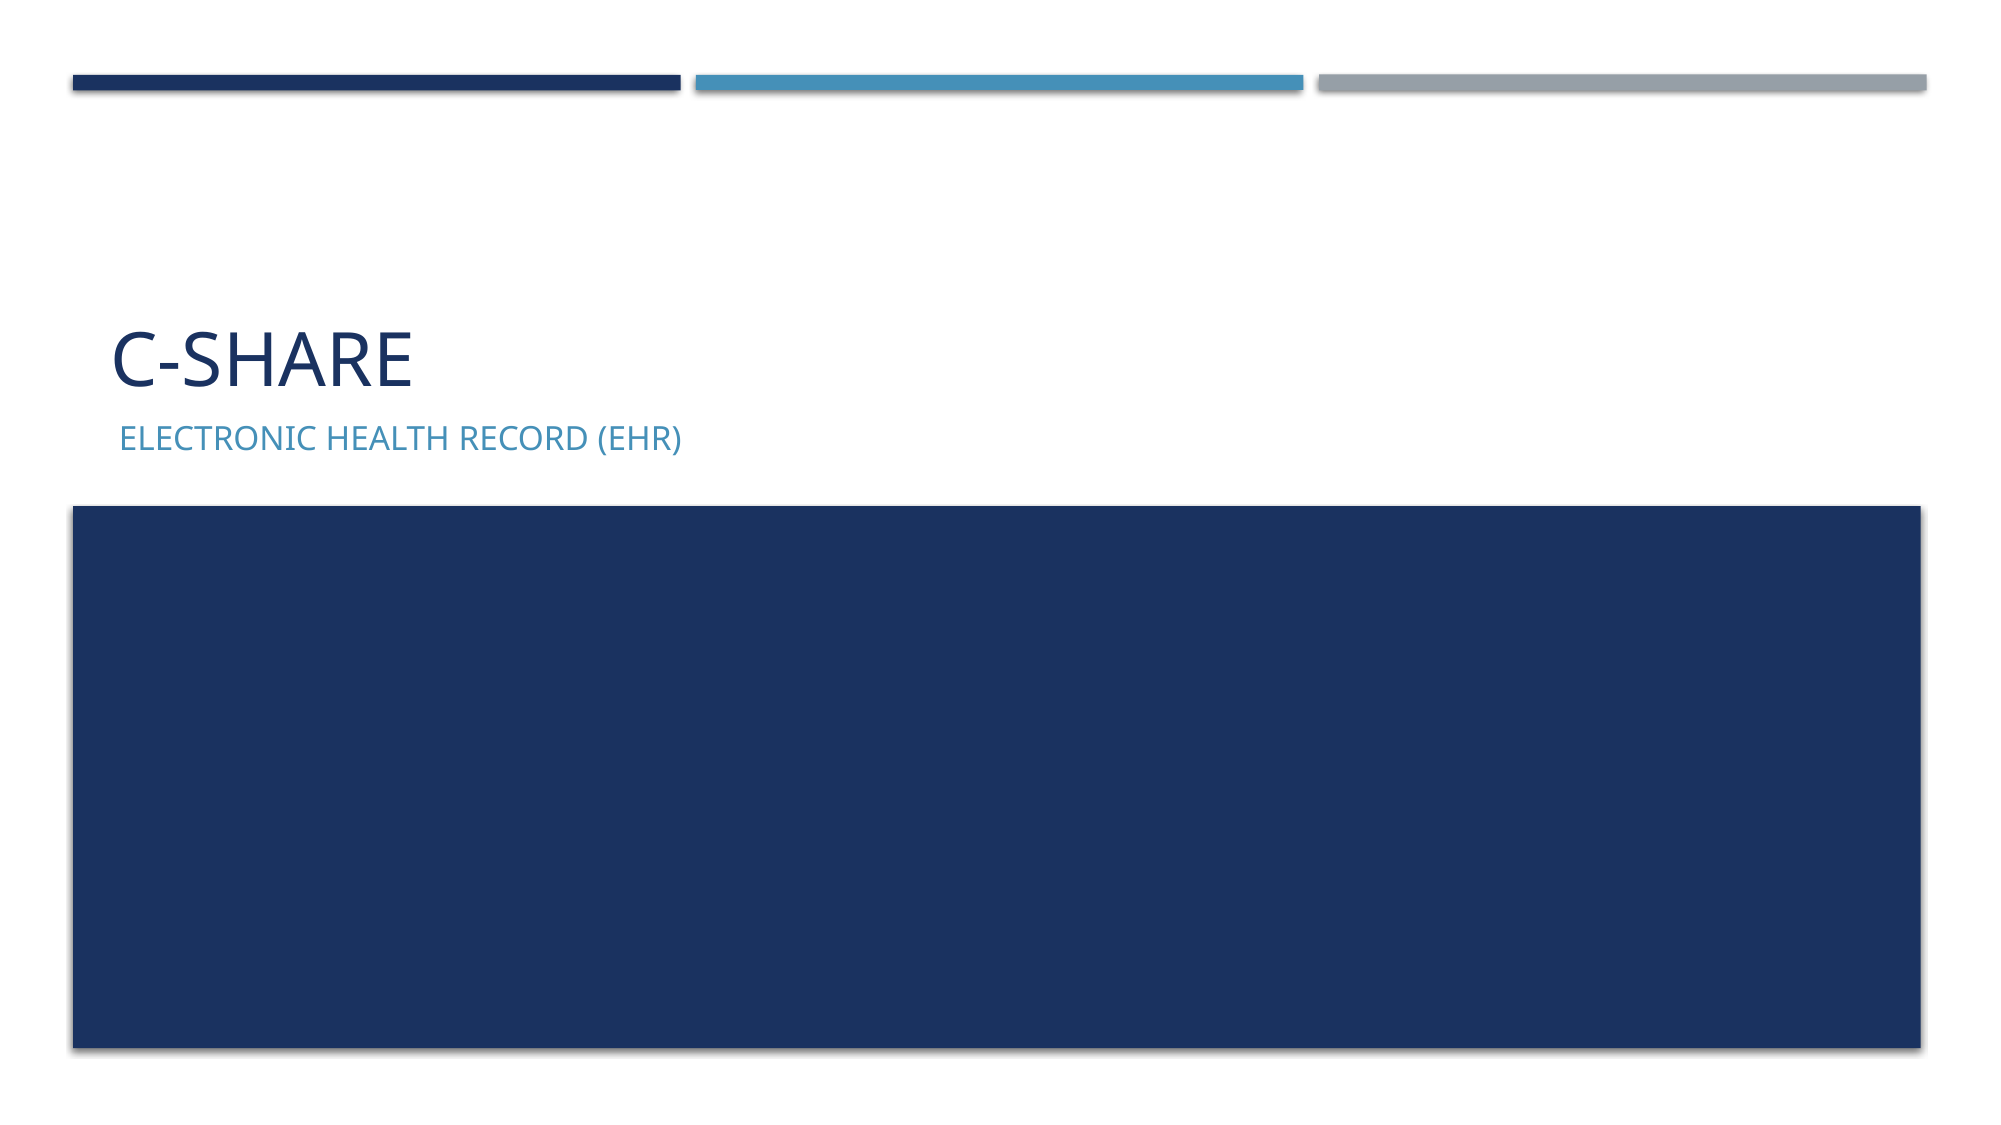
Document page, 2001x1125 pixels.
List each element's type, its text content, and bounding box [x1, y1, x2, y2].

title C-Share [95, 167, 1899, 409]
subtitle Electronic Health Record (EHR) [95, 409, 1899, 507]
